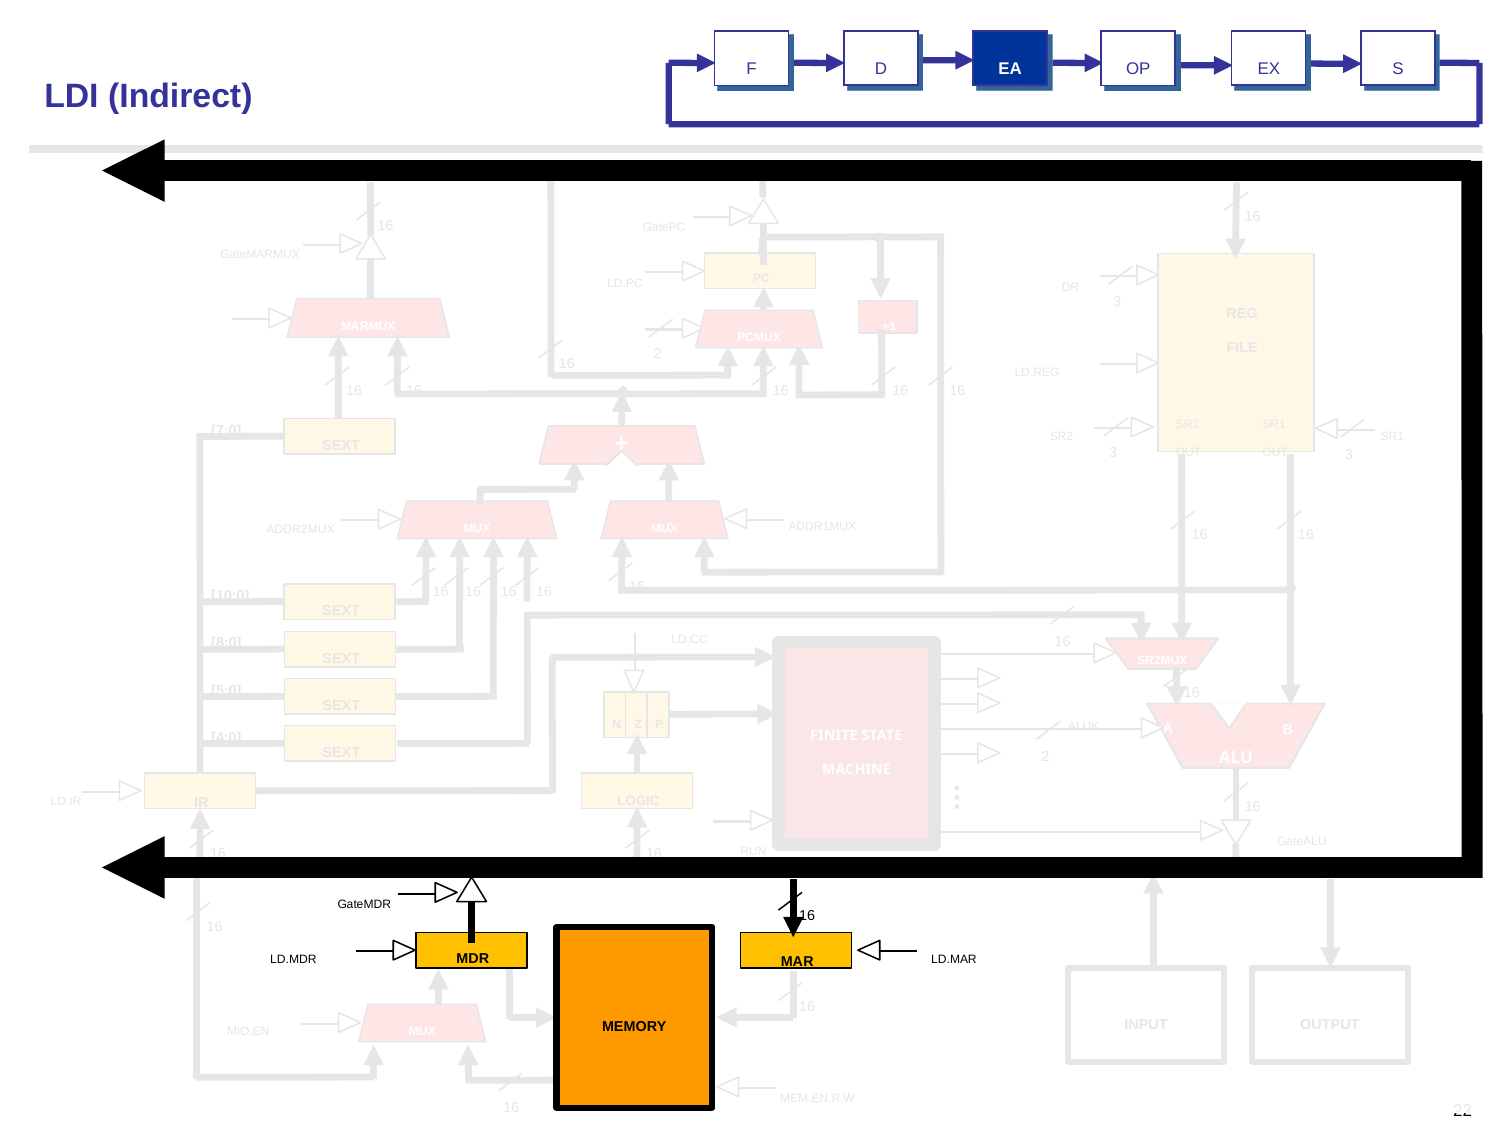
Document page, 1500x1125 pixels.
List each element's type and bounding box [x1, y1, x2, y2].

text_box [10, 0, 1488, 1125]
